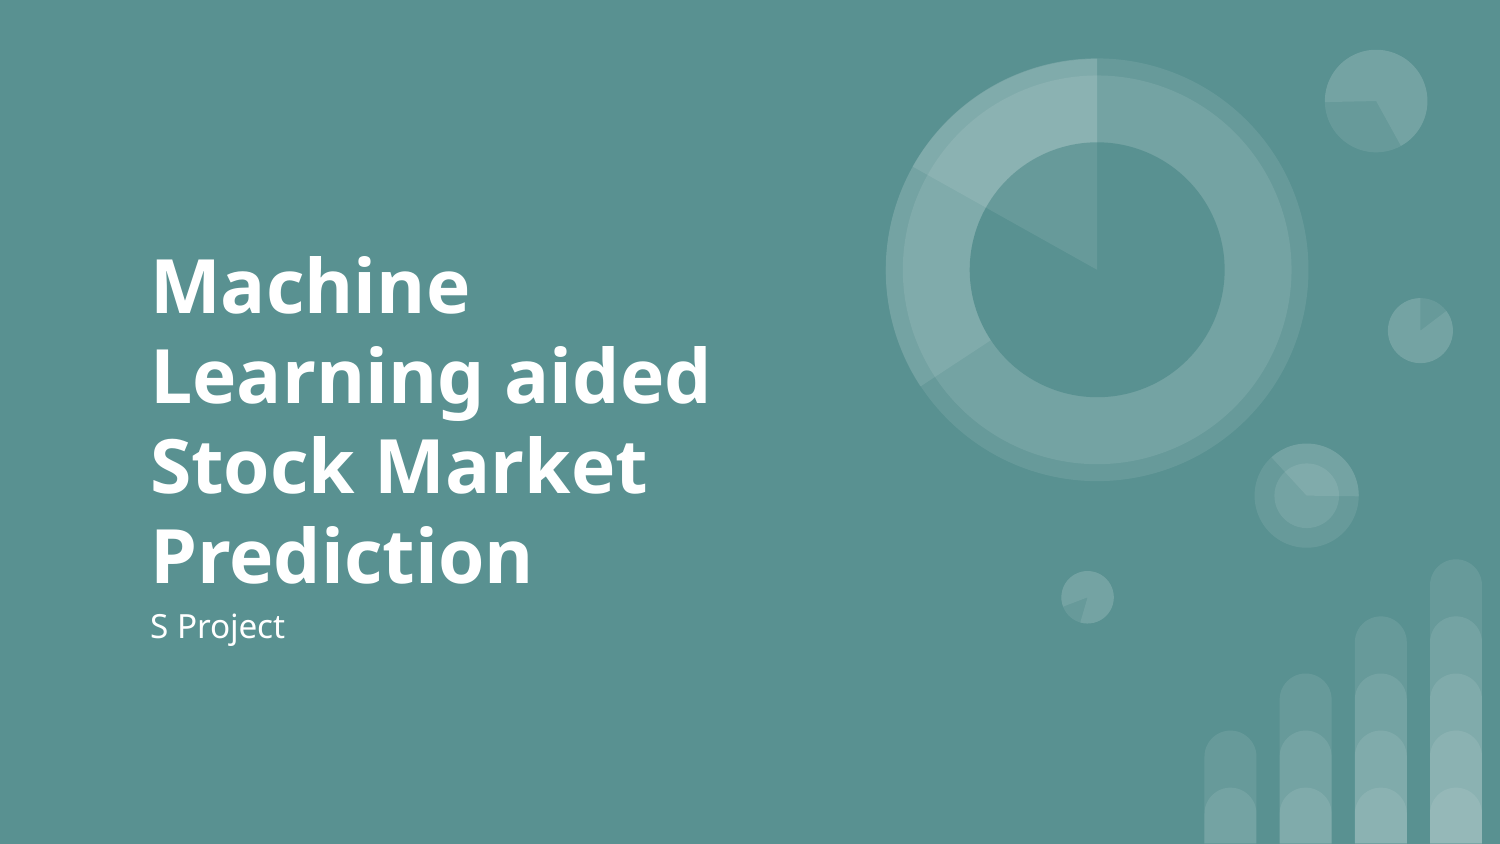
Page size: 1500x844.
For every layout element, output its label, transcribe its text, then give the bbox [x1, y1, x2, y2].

title Machine Learning aided Stock Market Prediction [135, 264, 834, 572]
subtitle S Project [135, 589, 834, 704]
